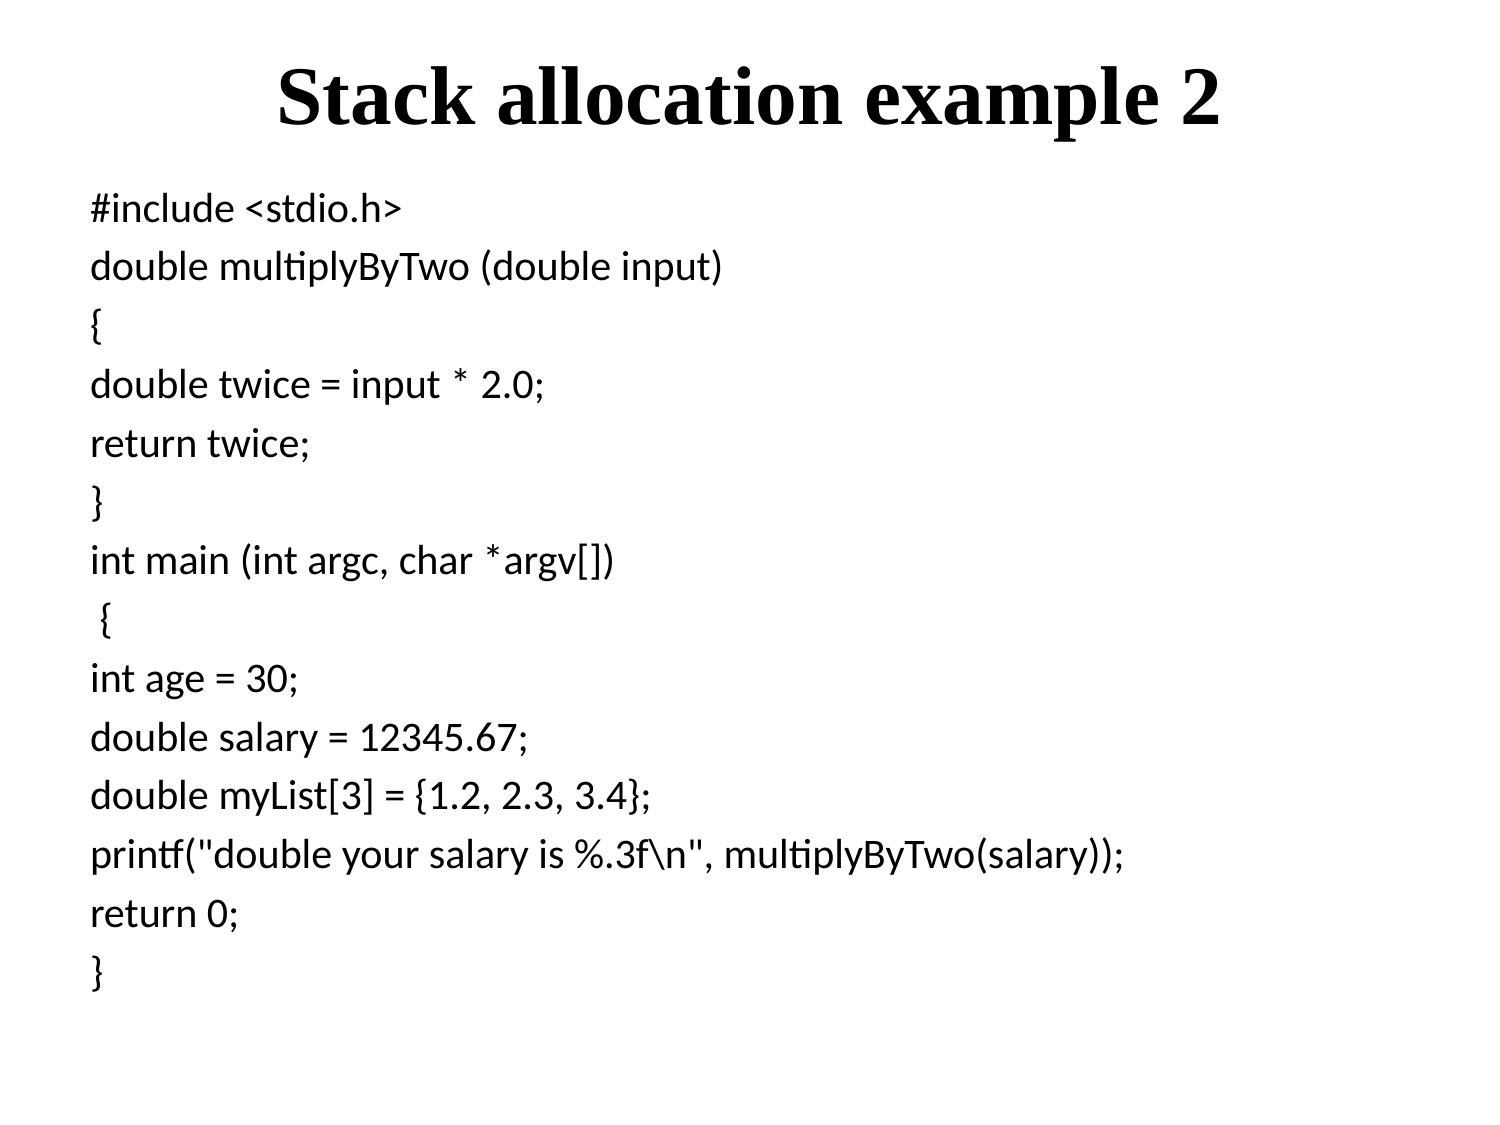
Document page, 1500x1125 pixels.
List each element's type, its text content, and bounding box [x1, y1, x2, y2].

title Stack allocation example 2 [75, 45, 1425, 138]
list #include <stdio.h> double multiplyByTwo (double input) { double twice = input * 2.0; return twice; } int main (int argc, char *argv[]) { int age = 30; double salary = 12345.67; double myList[3] = {1.2, 2.3, 3.4}; printf("double your salary is %.3f\n", multiplyByTwo(salary)); return 0; } [75, 172, 1425, 1005]
